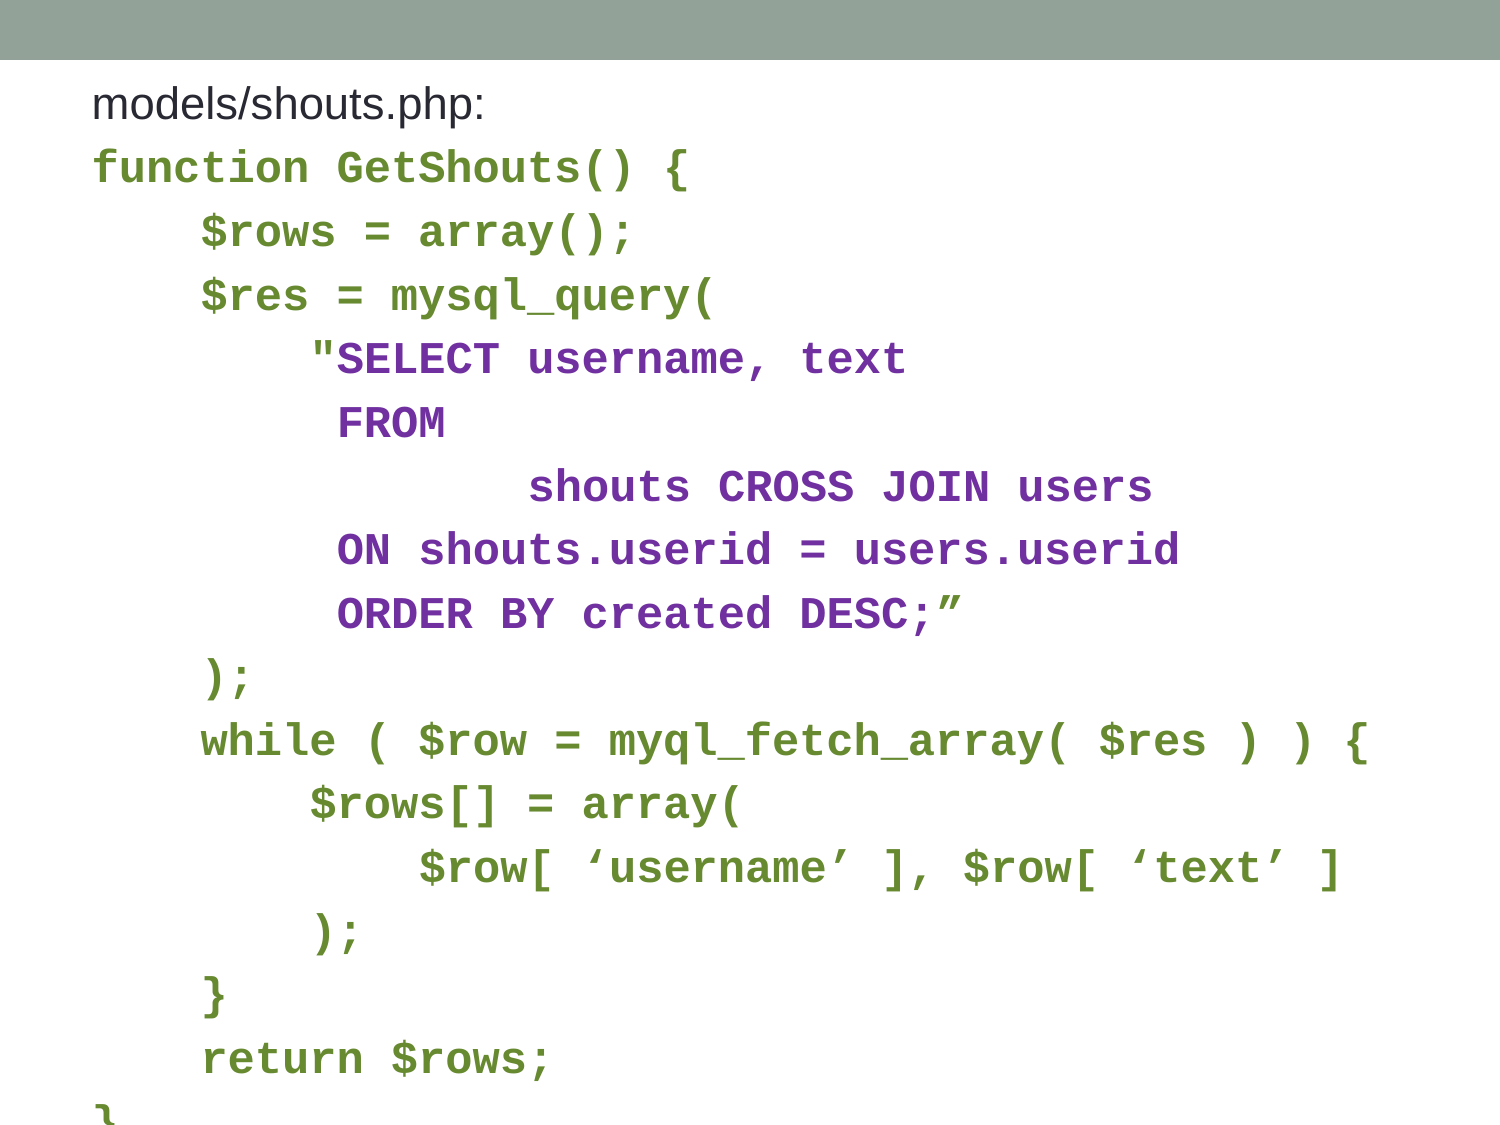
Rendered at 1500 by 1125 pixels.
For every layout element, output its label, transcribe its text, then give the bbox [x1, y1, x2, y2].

list models/shouts.php: function GetShouts() { $rows = array(); $res = mysql_query( "SELECT username, text FROM shouts CROSS JOIN users ON shouts.userid = users.userid ORDER BY created DESC;” ); while ( $row = myql_fetch_array( $res ) ) { $rows[] = array( $row[ ‘username’ ], $row[ ‘text’ ] ); } return $rows; } [76, 66, 1427, 1125]
